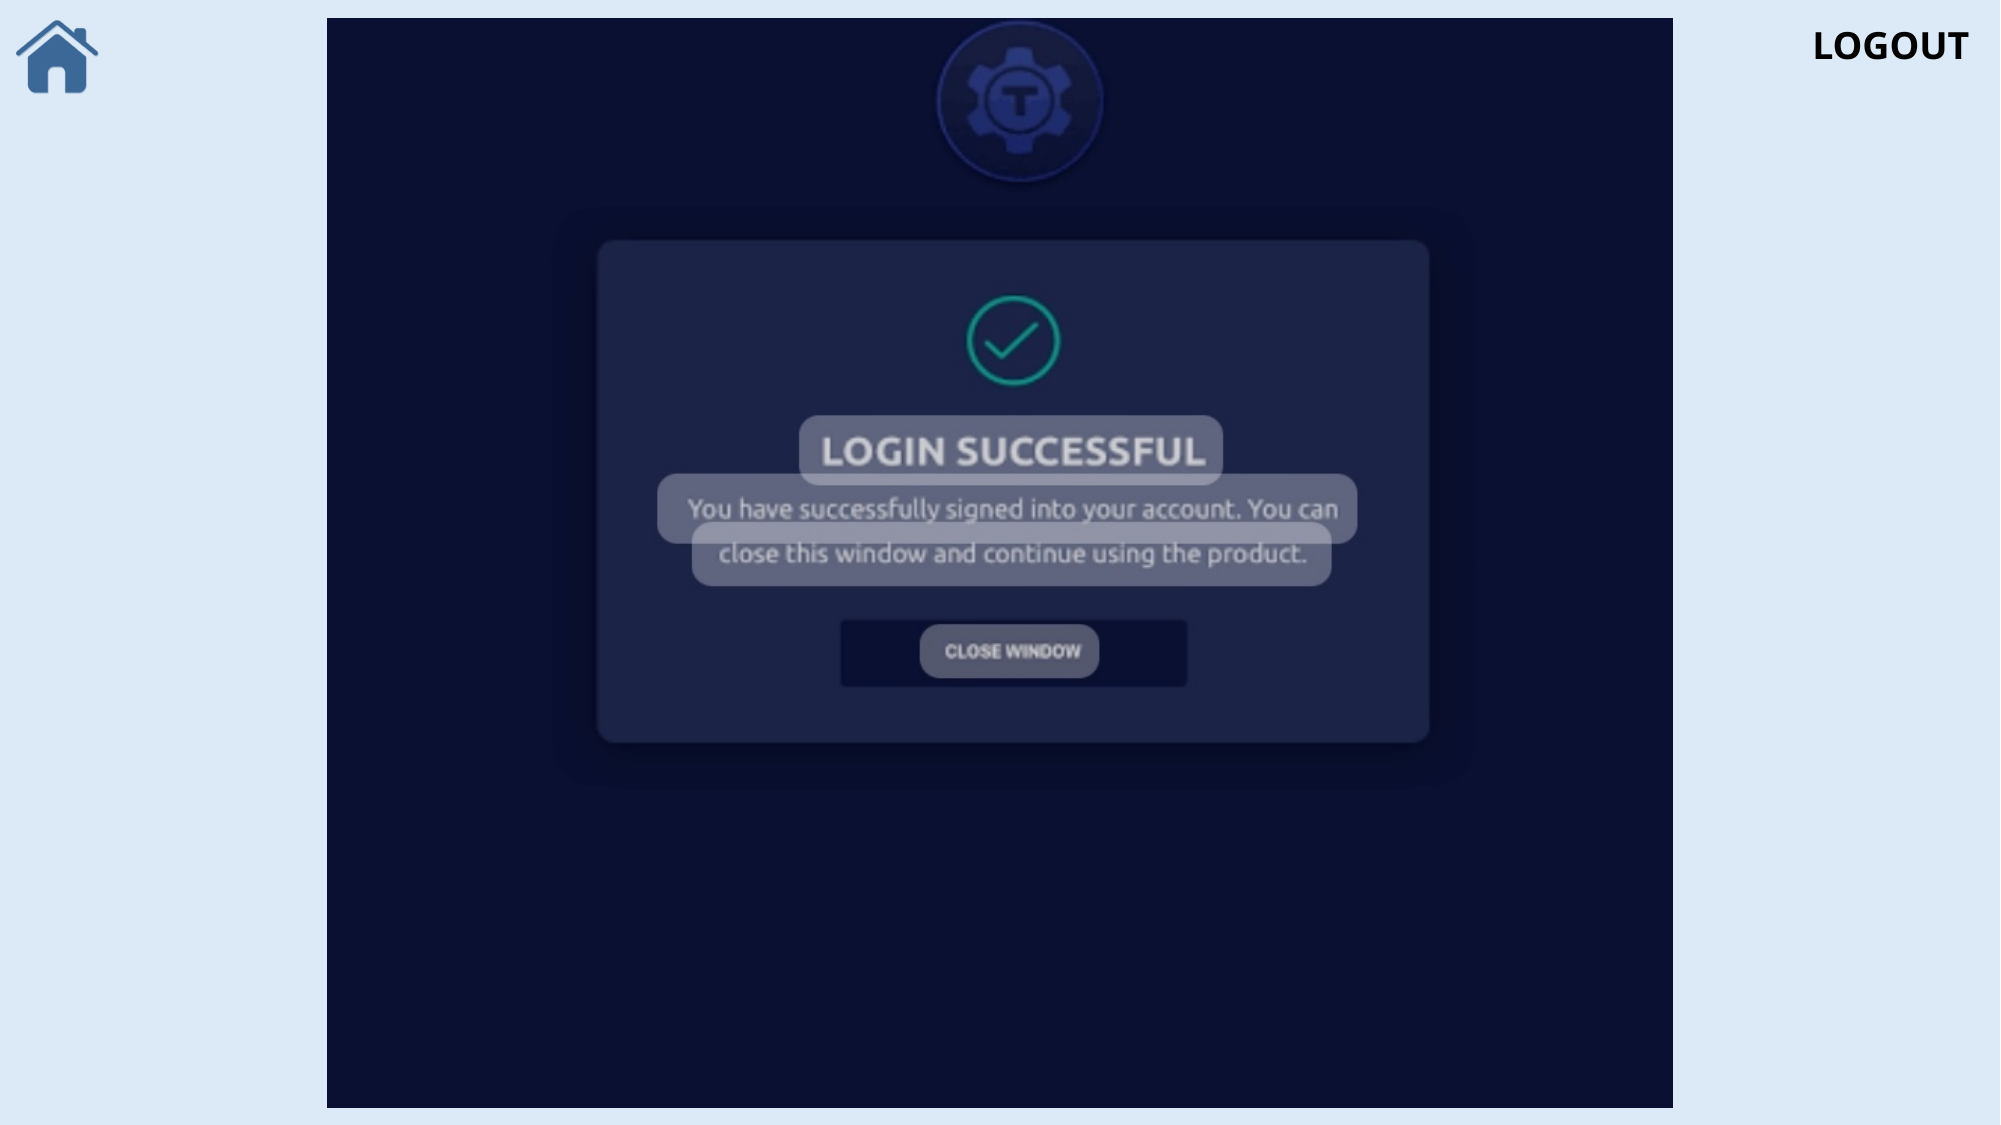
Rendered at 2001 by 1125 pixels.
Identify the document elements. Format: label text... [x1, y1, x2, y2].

picture [326, 17, 1673, 1109]
text_box LOGOUT [1797, 14, 1986, 75]
picture [13, 17, 99, 95]
